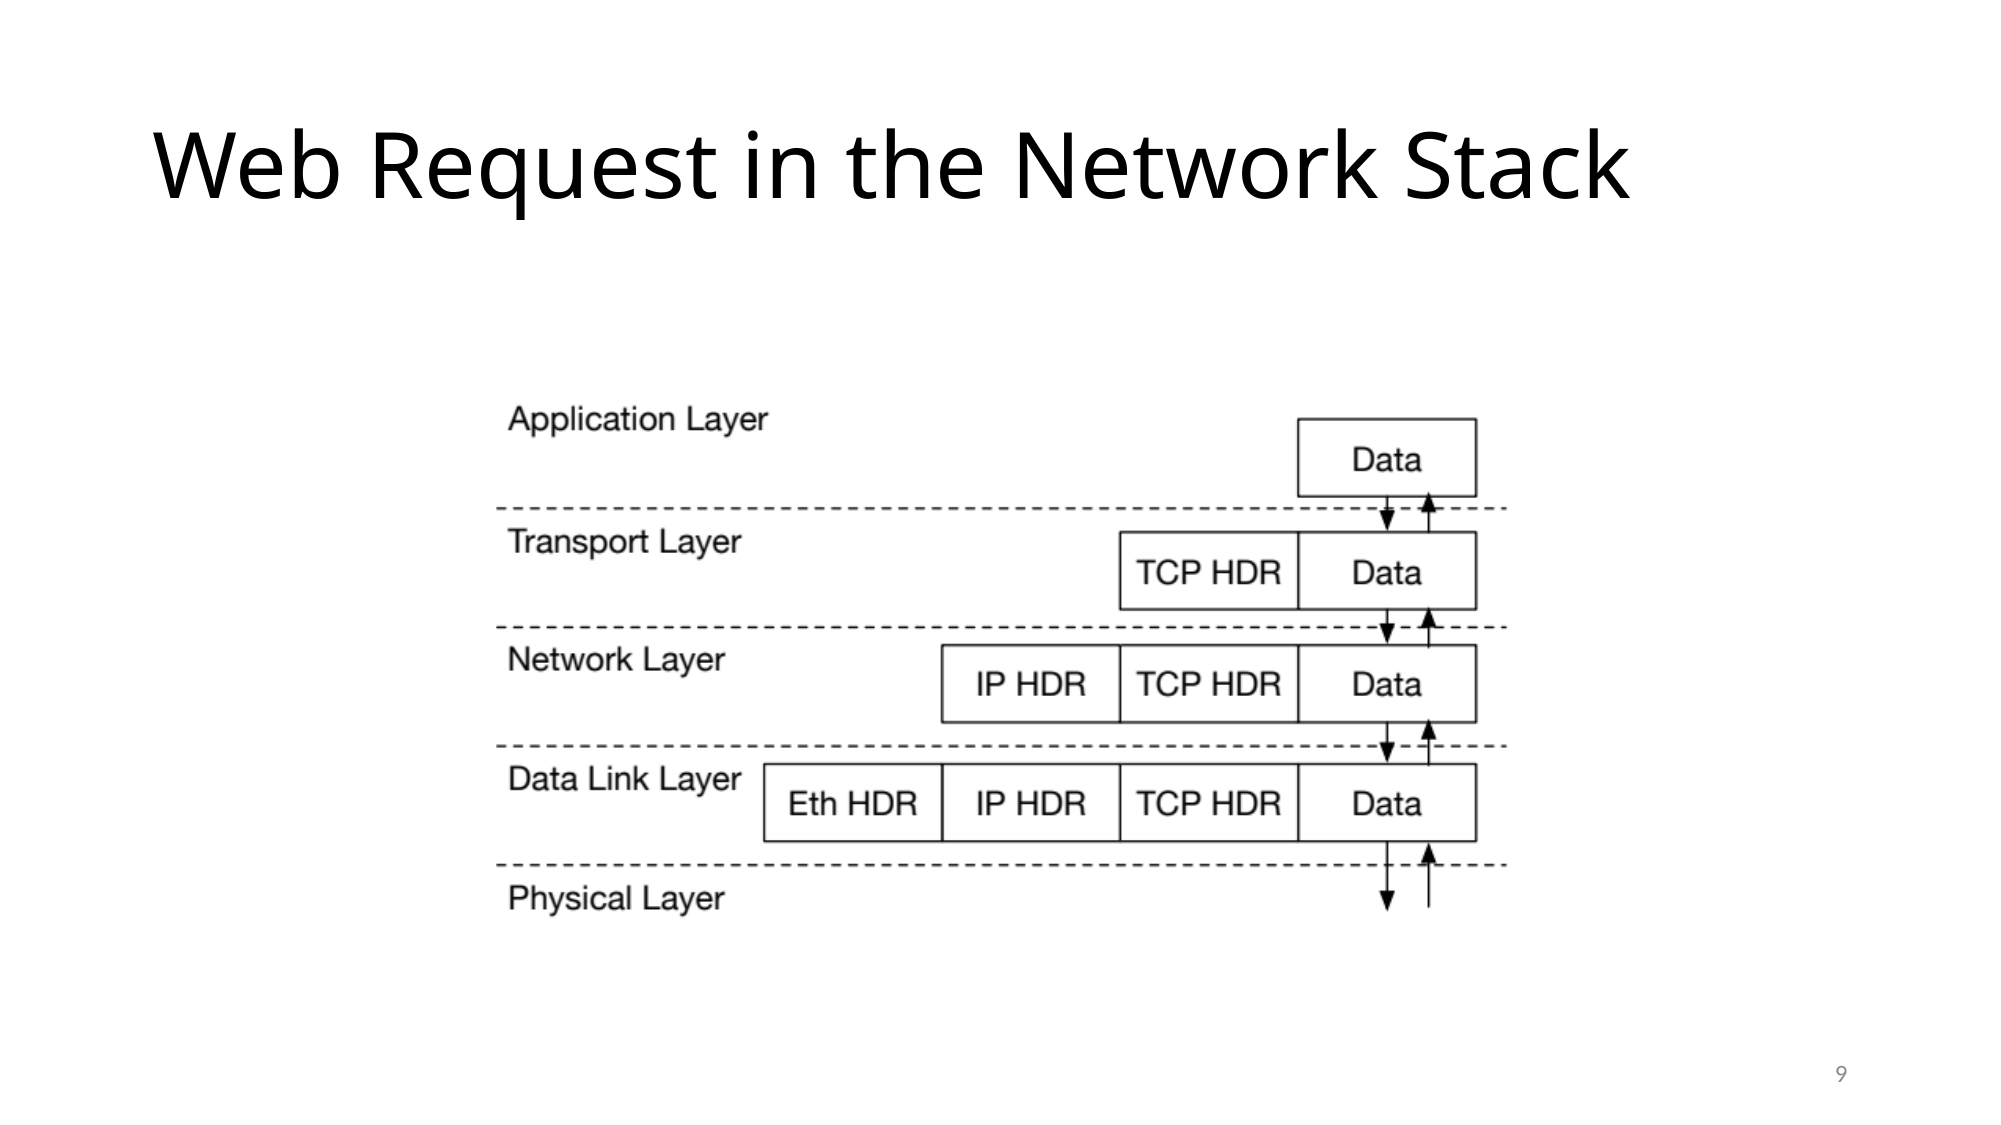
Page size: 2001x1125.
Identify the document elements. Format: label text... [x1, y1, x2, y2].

title Web Request in the Network Stack [137, 59, 1863, 278]
slide_number 9 [1412, 1042, 1863, 1103]
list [473, 366, 1527, 946]
